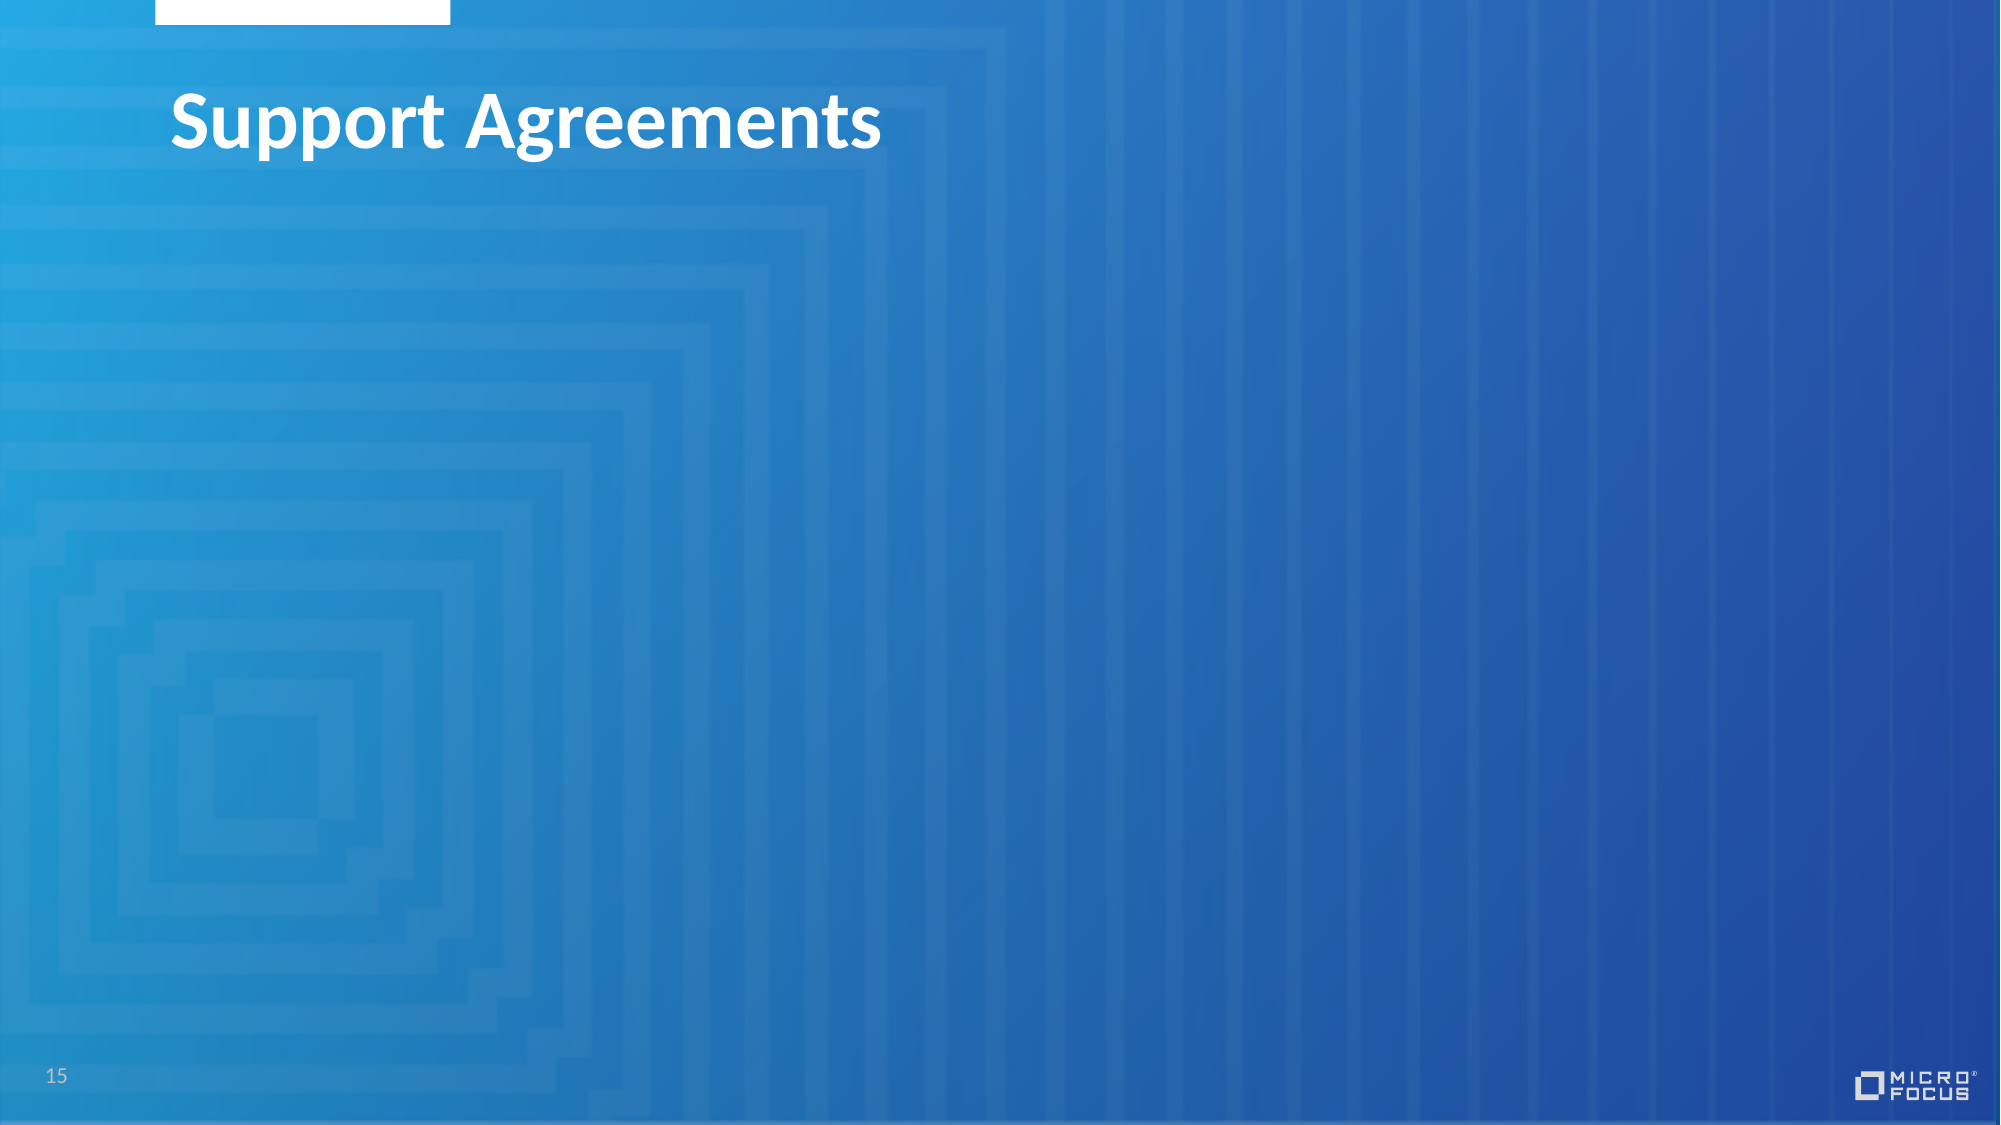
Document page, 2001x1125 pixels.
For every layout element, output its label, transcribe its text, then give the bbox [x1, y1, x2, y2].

slide_number 15 [30, 1051, 90, 1097]
title Support Agreements [155, 14, 1585, 230]
